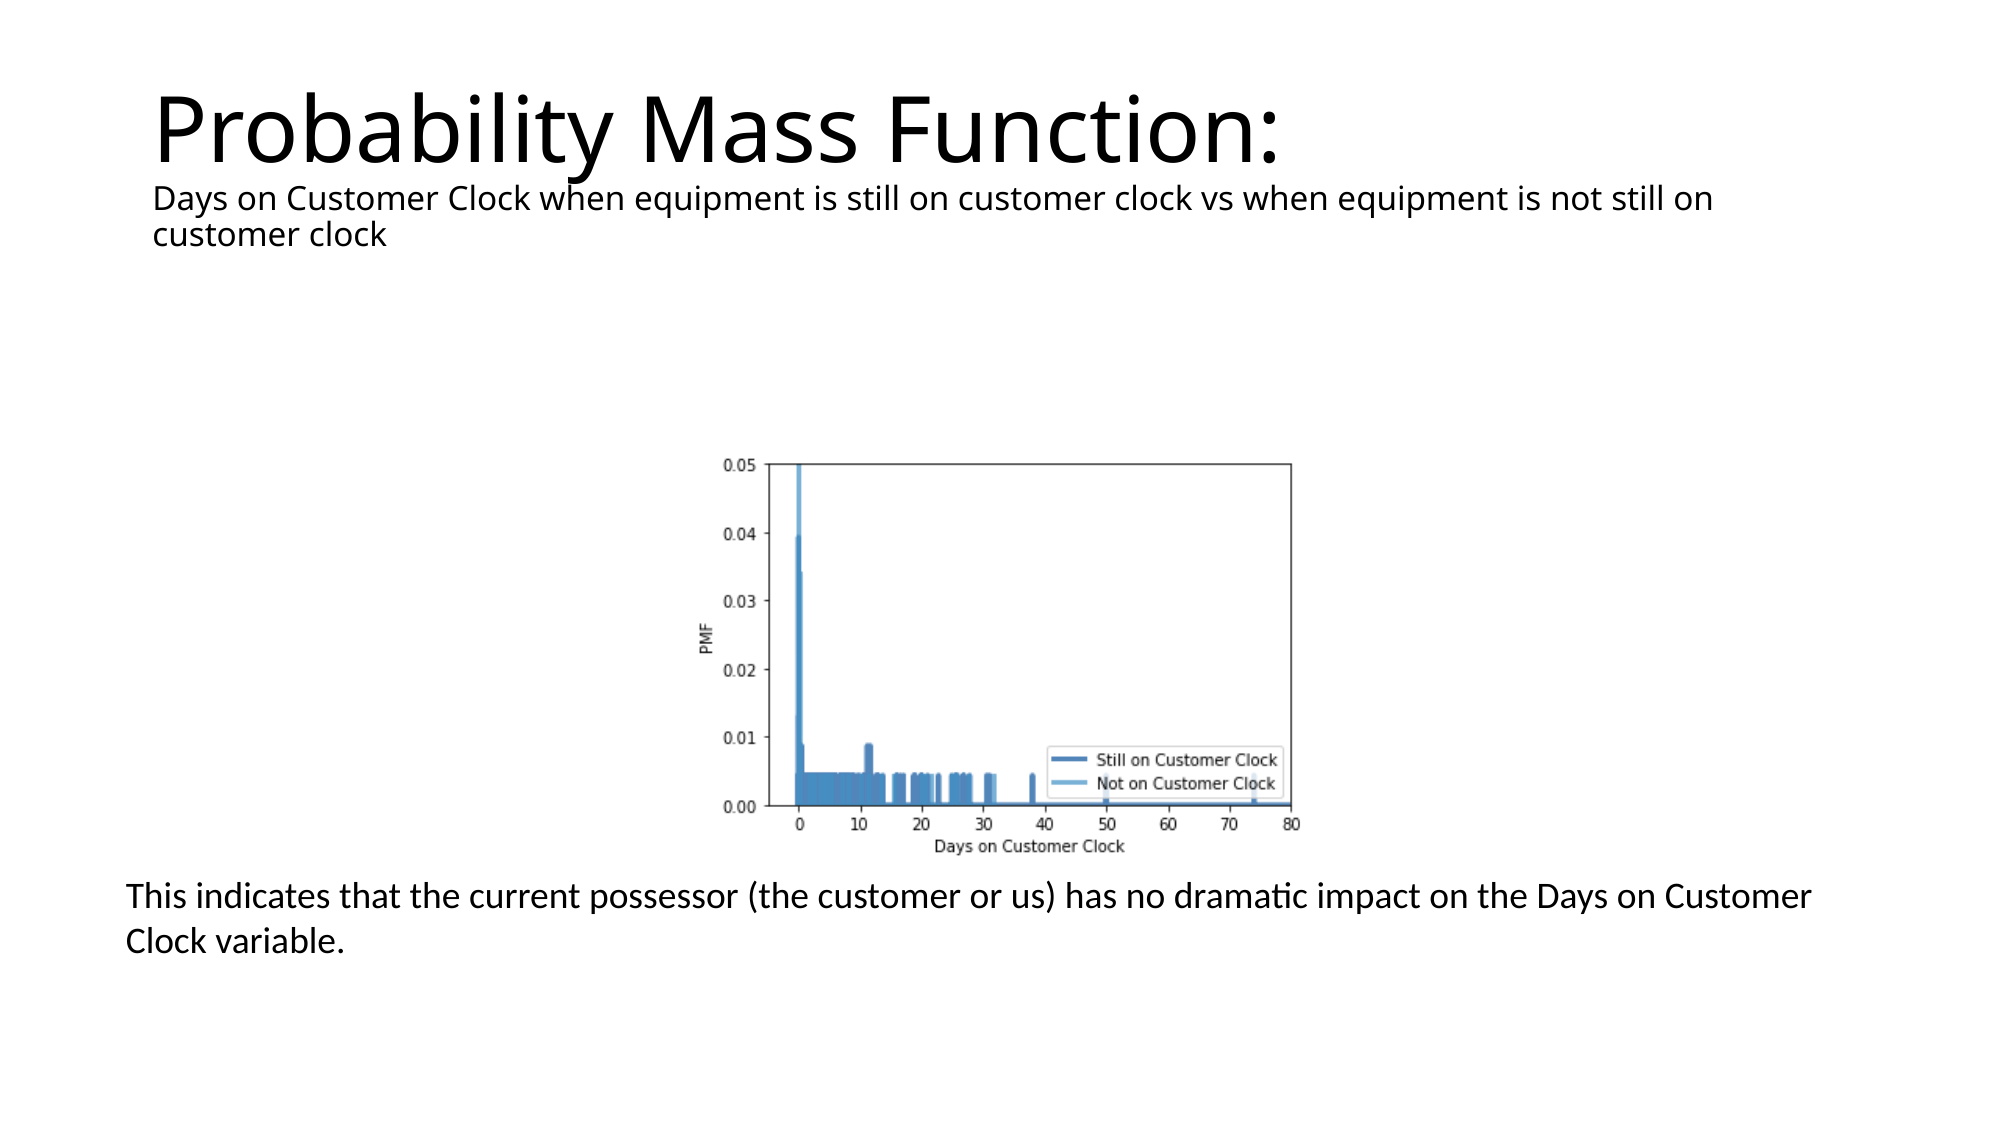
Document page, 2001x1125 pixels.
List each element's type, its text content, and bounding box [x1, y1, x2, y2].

title Probability Mass Function: Days on Customer Clock when equipment is still on customer clock vs when equipment is not still on customer clock [137, 59, 1863, 278]
text_box This indicates that the current possessor (the customer or us) has no dramatic impact on the Days on Customer Clock variable. [111, 864, 1889, 969]
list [688, 448, 1311, 865]
